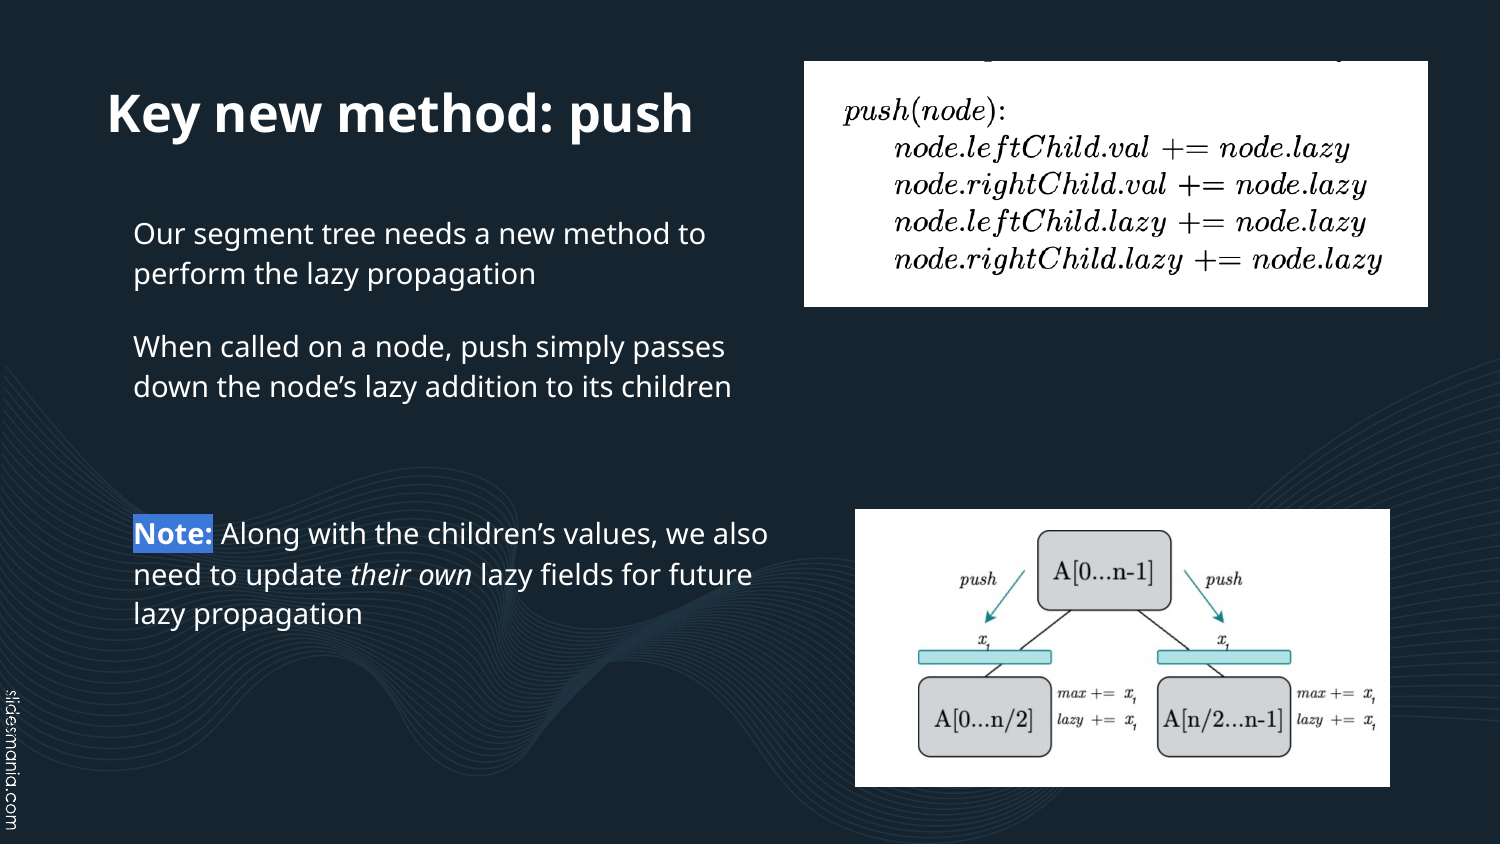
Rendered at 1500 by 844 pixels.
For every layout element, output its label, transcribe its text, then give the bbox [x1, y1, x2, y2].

title Key new method: push [91, 77, 799, 163]
picture [855, 509, 1390, 787]
picture [804, 60, 1428, 308]
list Our segment tree needs a new method to perform the lazy propagation When called on a node, push simply passes down the node’s lazy addition to its children Note: Along with the children’s values, we also need to update their own lazy fields for future lazy propagation [118, 194, 798, 688]
